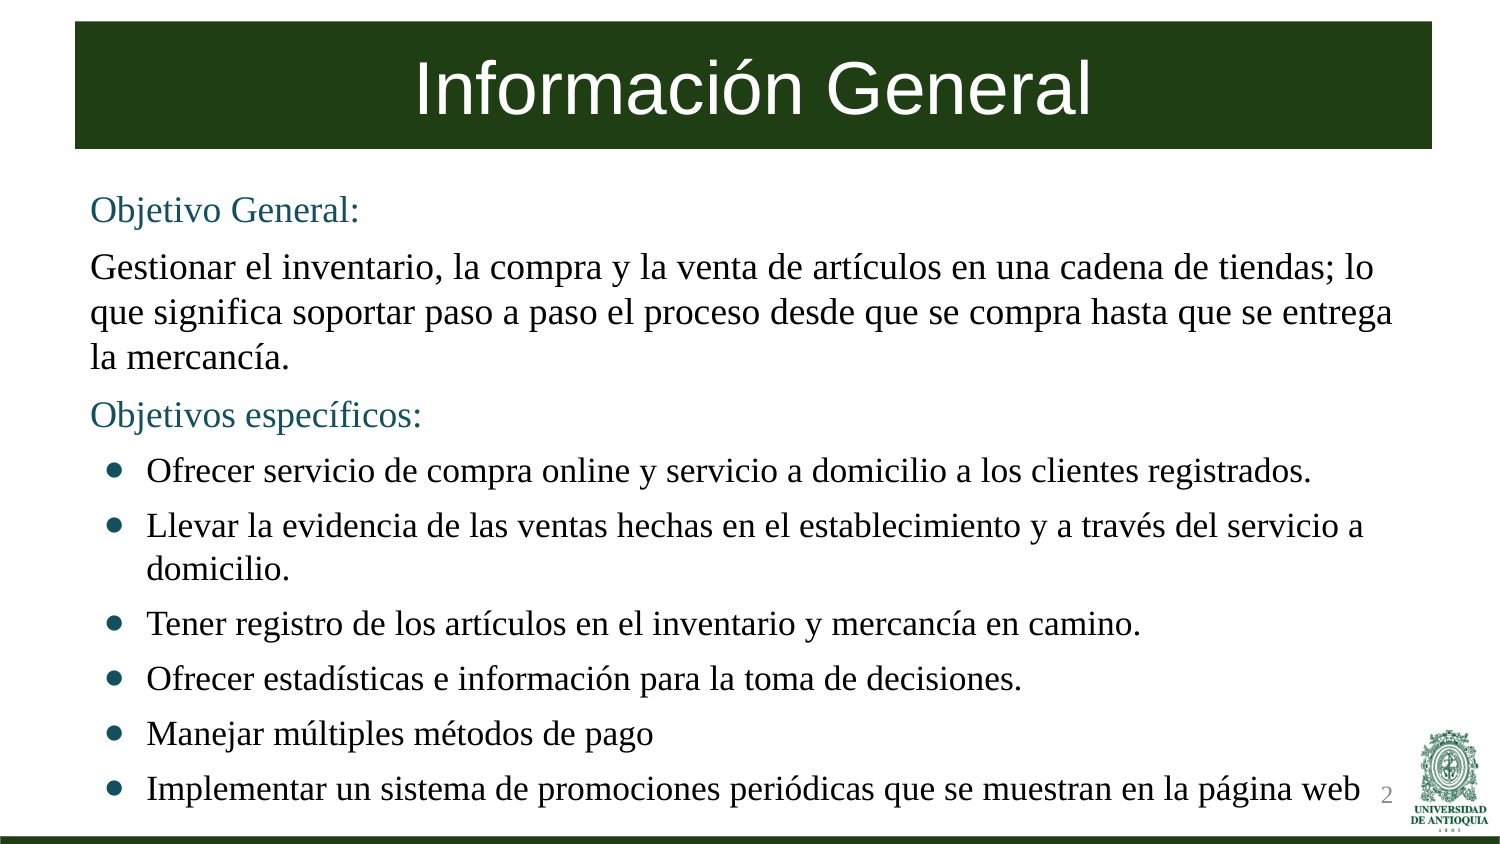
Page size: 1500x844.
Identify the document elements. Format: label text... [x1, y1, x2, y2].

title Información General [75, 21, 1432, 149]
picture [1408, 728, 1491, 832]
list Objetivo General: Gestionar el inventario, la compra y la venta de artículos en una cadena de tiendas; lo que significa soportar paso a paso el proceso desde que se compra hasta que se entrega la mercancía. Objetivos específicos: Ofrecer servicio de compra online y servicio a domicilio a los clientes registrados. Llevar la evidencia de las ventas hechas en el establecimiento y a través del servicio a domicilio. Tener registro de los artículos en el inventario y mercancía en camino. Ofrecer estadísticas e información para la toma de decisiones. Manejar múltiples métodos de pago Implementar un sistema de promociones periódicas que se muestran en la página web [75, 169, 1425, 824]
